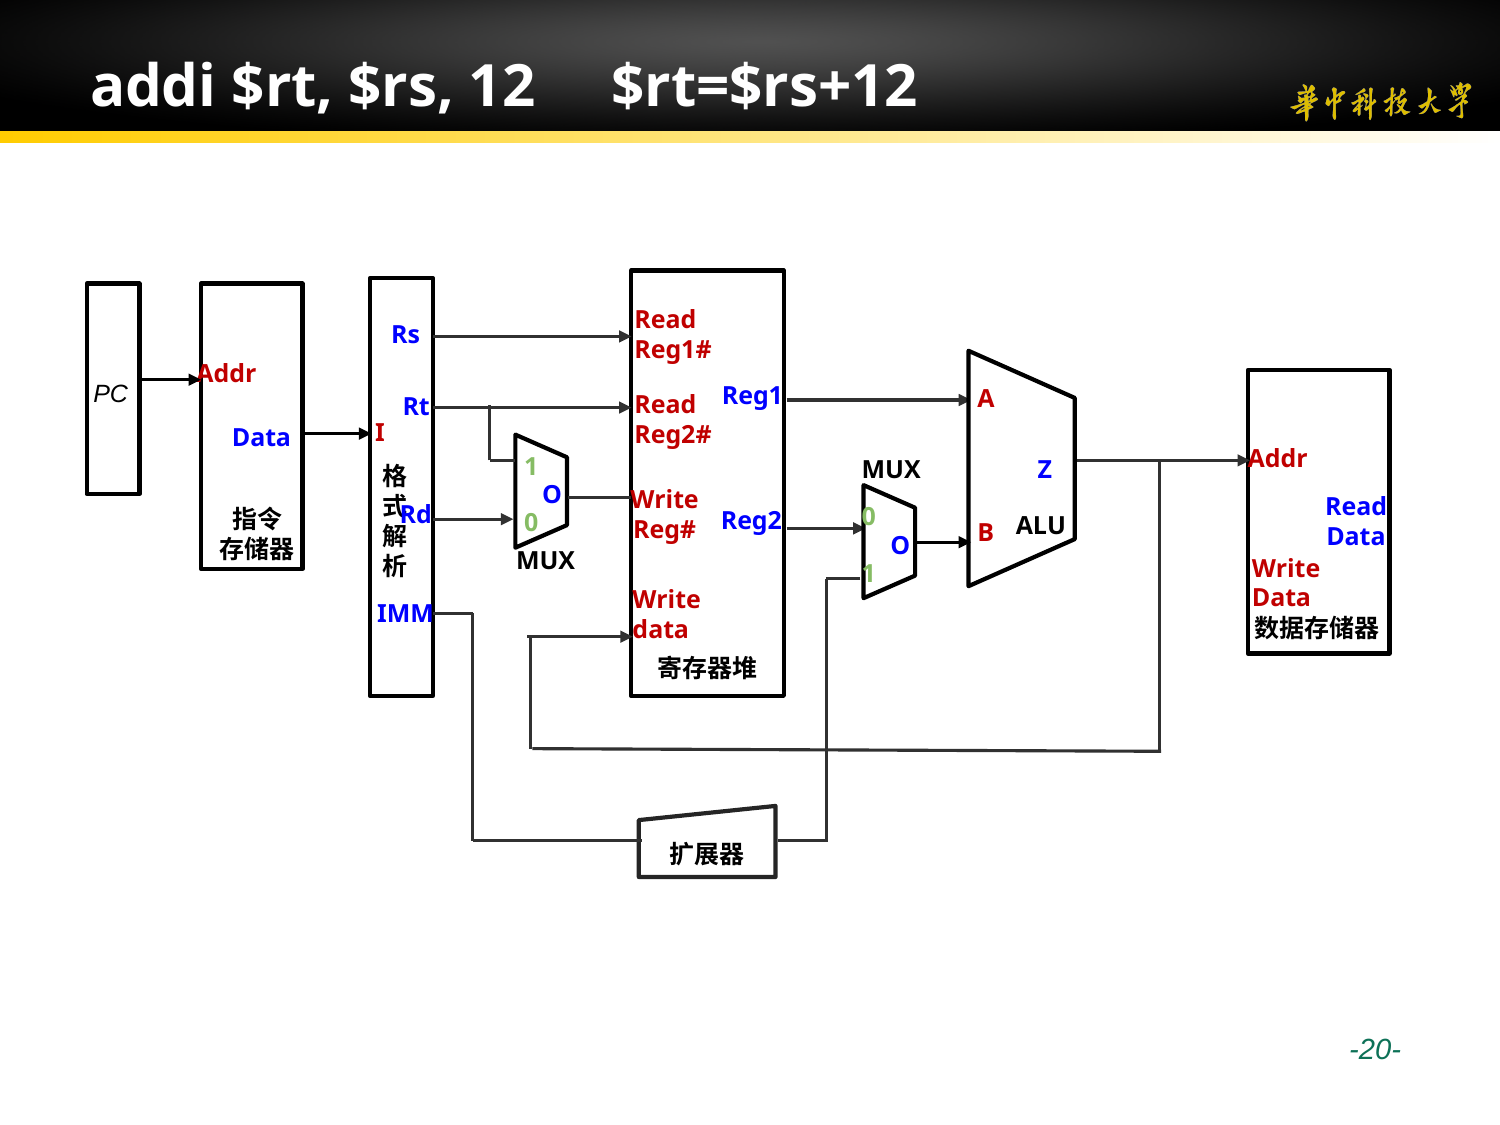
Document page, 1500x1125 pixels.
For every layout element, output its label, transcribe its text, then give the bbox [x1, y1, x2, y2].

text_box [74, 283, 147, 495]
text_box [185, 283, 314, 573]
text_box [831, 748, 1162, 752]
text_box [622, 270, 793, 697]
title addi $rt, $rs, 12 $rt=$rs+12 [75, 35, 1425, 131]
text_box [432, 405, 632, 559]
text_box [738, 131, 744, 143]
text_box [638, 805, 776, 878]
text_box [786, 445, 972, 599]
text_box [432, 612, 642, 841]
picture [0, 0, 1500, 131]
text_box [1233, 369, 1402, 654]
slide_number -20- [1257, 1023, 1425, 1102]
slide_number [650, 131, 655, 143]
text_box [647, 748, 772, 752]
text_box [359, 277, 447, 697]
title 例子 [562, 131, 567, 143]
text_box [962, 350, 1081, 587]
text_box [777, 578, 827, 842]
